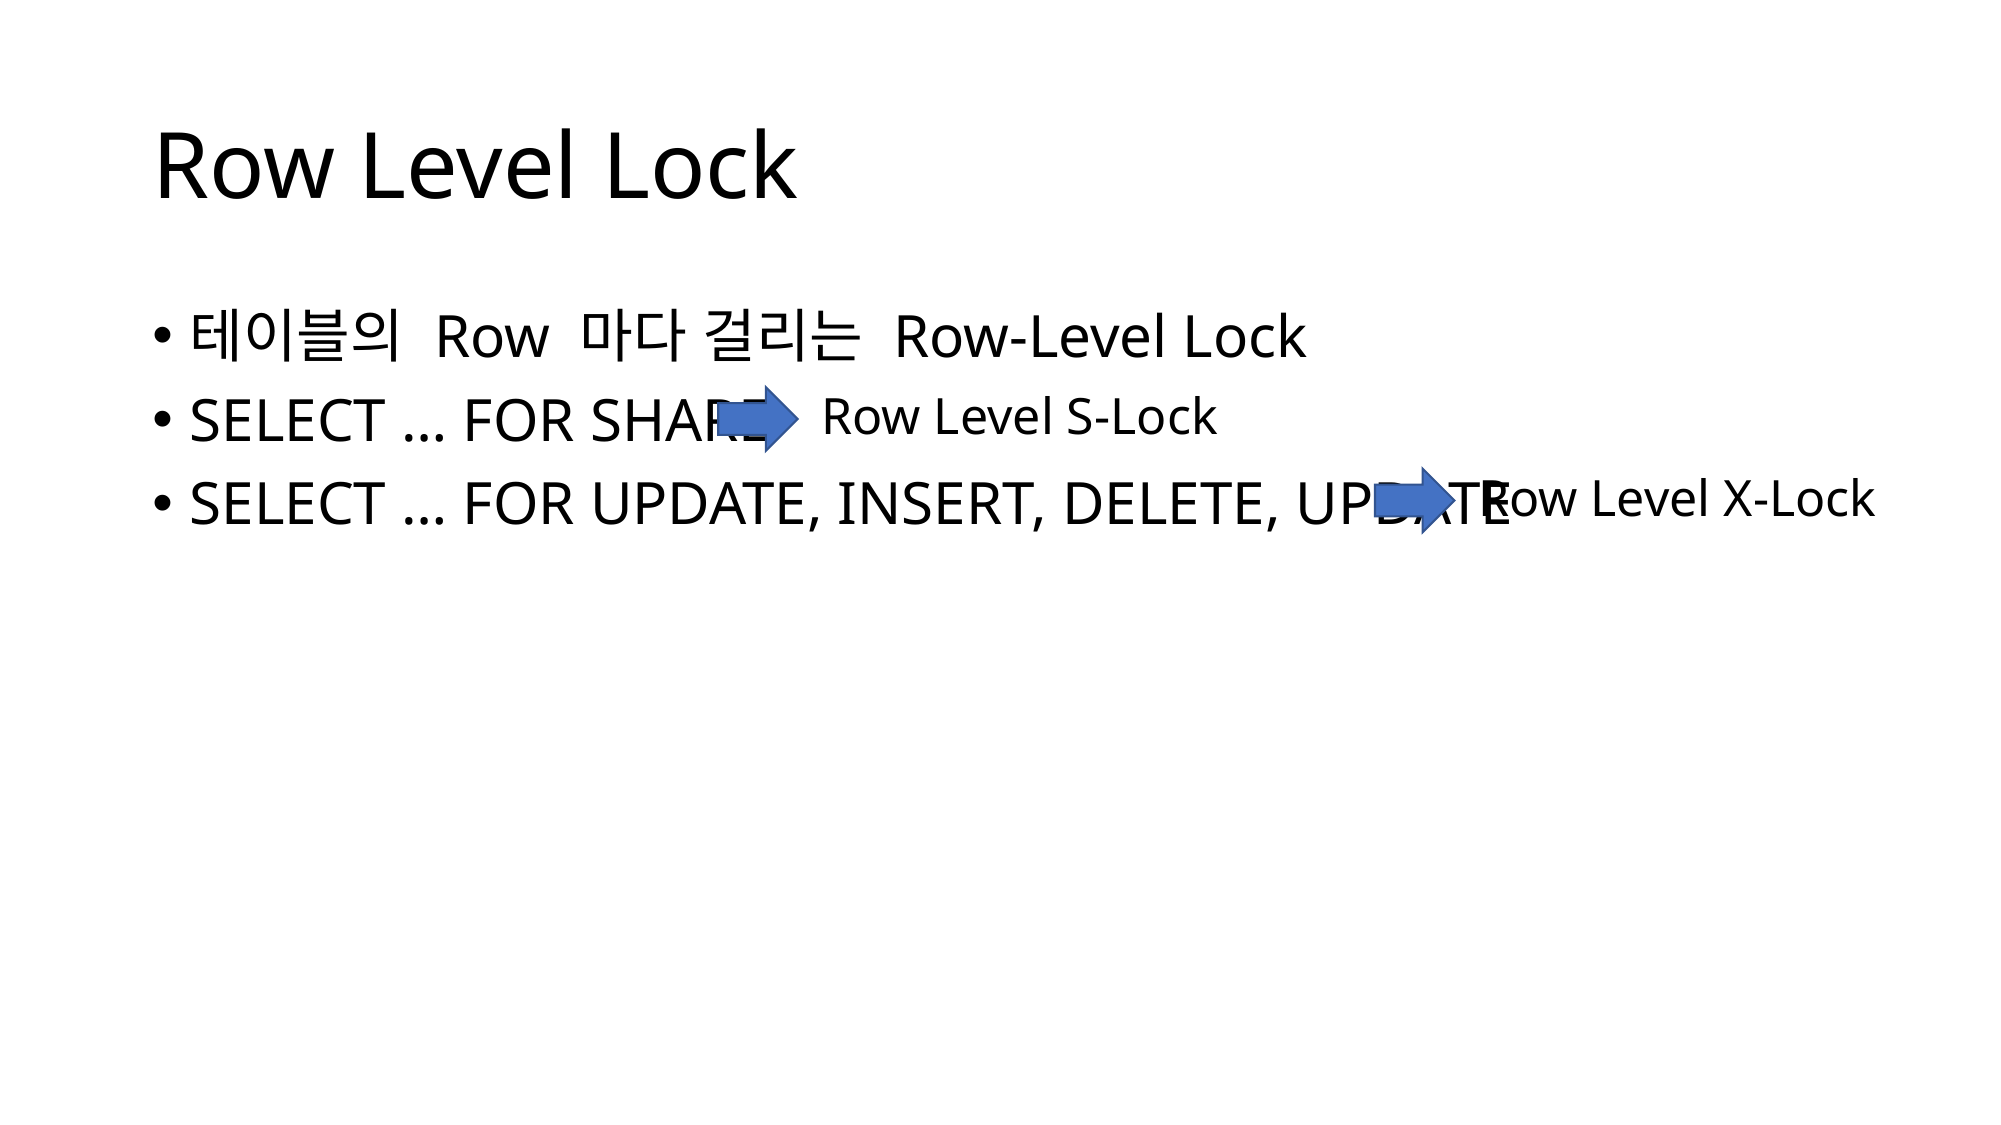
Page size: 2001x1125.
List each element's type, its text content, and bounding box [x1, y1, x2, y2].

text_box Row Level X-Lock [1463, 440, 2000, 561]
list 테이블의 Row 마다 걸리는 Row-Level Lock SELECT … FOR SHARE SELECT … FOR UPDATE, INSERT, DELETE, UPDATE [137, 299, 1863, 1014]
title Row Level Lock [137, 59, 1863, 278]
text_box [1373, 479, 1456, 535]
text_box Row Level S-Lock [806, 358, 1527, 479]
text_box [717, 384, 800, 454]
